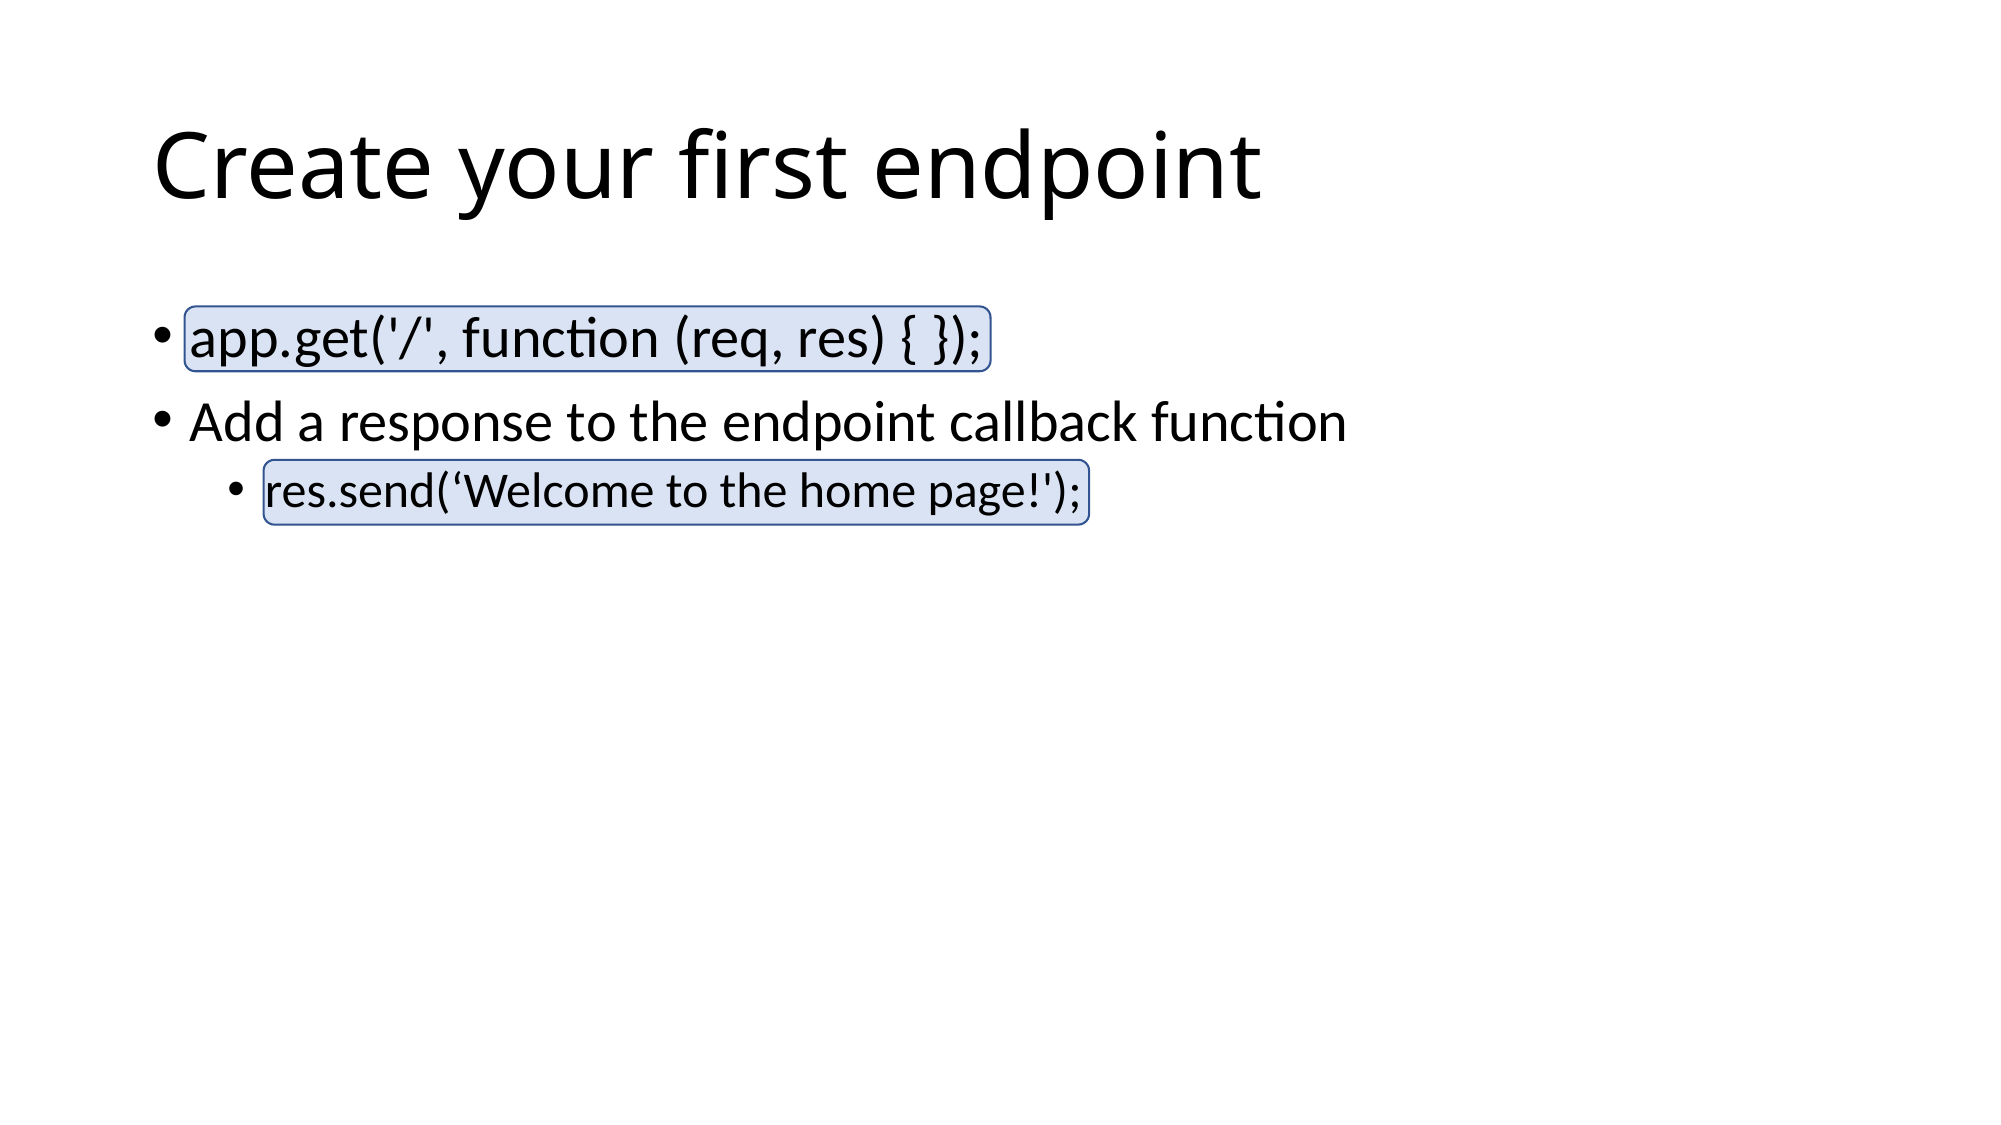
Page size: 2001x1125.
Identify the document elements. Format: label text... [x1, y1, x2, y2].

list app.get('/', function (req, res) { }); Add a response to the endpoint callback function res.send(‘Welcome to the home page!'); [137, 299, 1863, 1014]
title Create your first endpoint [137, 59, 1863, 278]
